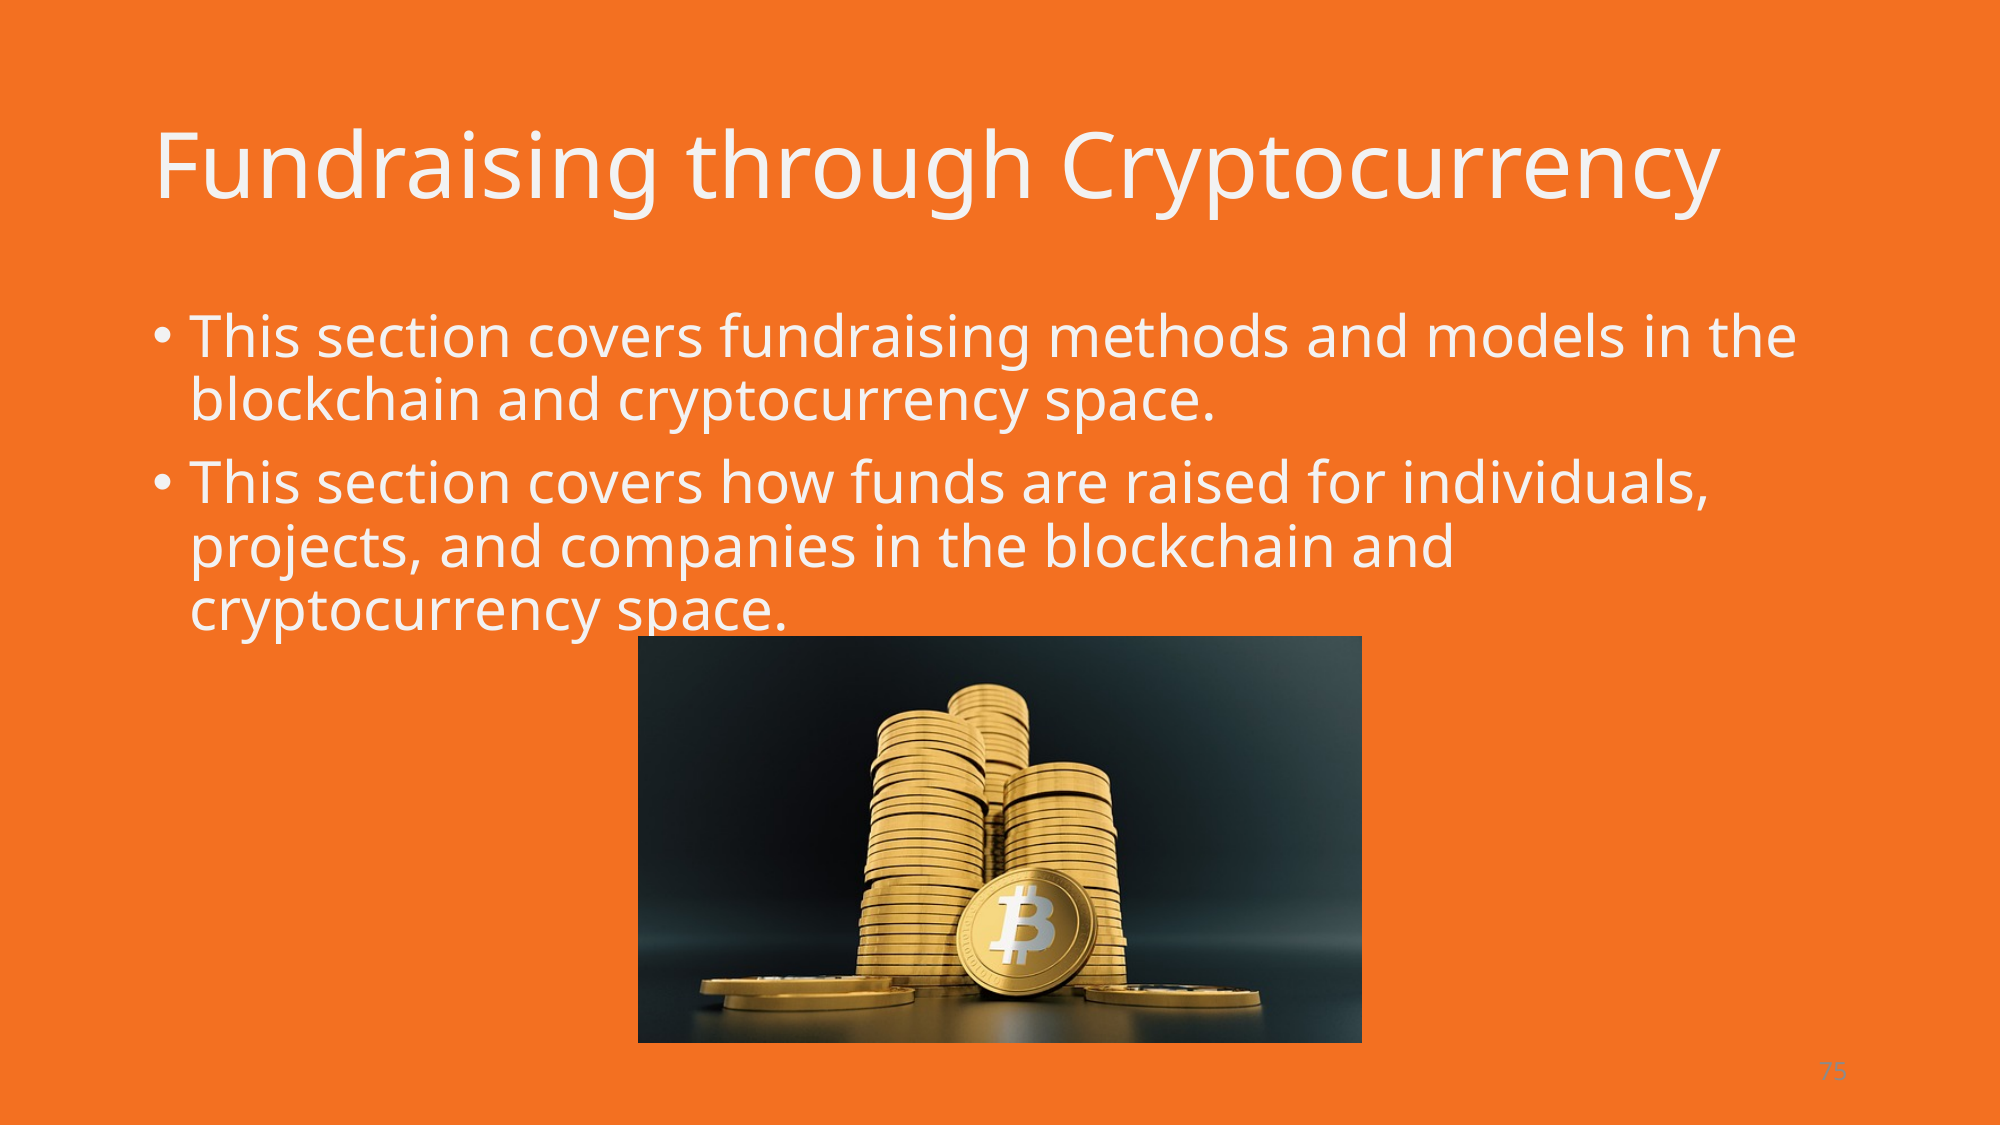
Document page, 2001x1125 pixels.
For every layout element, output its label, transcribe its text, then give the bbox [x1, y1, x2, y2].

title Fundraising through Cryptocurrency [137, 59, 1863, 278]
picture [638, 636, 1362, 1043]
slide_number 75 [1412, 1042, 1863, 1103]
list This section covers fundraising methods and models in the blockchain and cryptocurrency space. This section covers how funds are raised for individuals, projects, and companies in the blockchain and cryptocurrency space. [137, 299, 1863, 1014]
